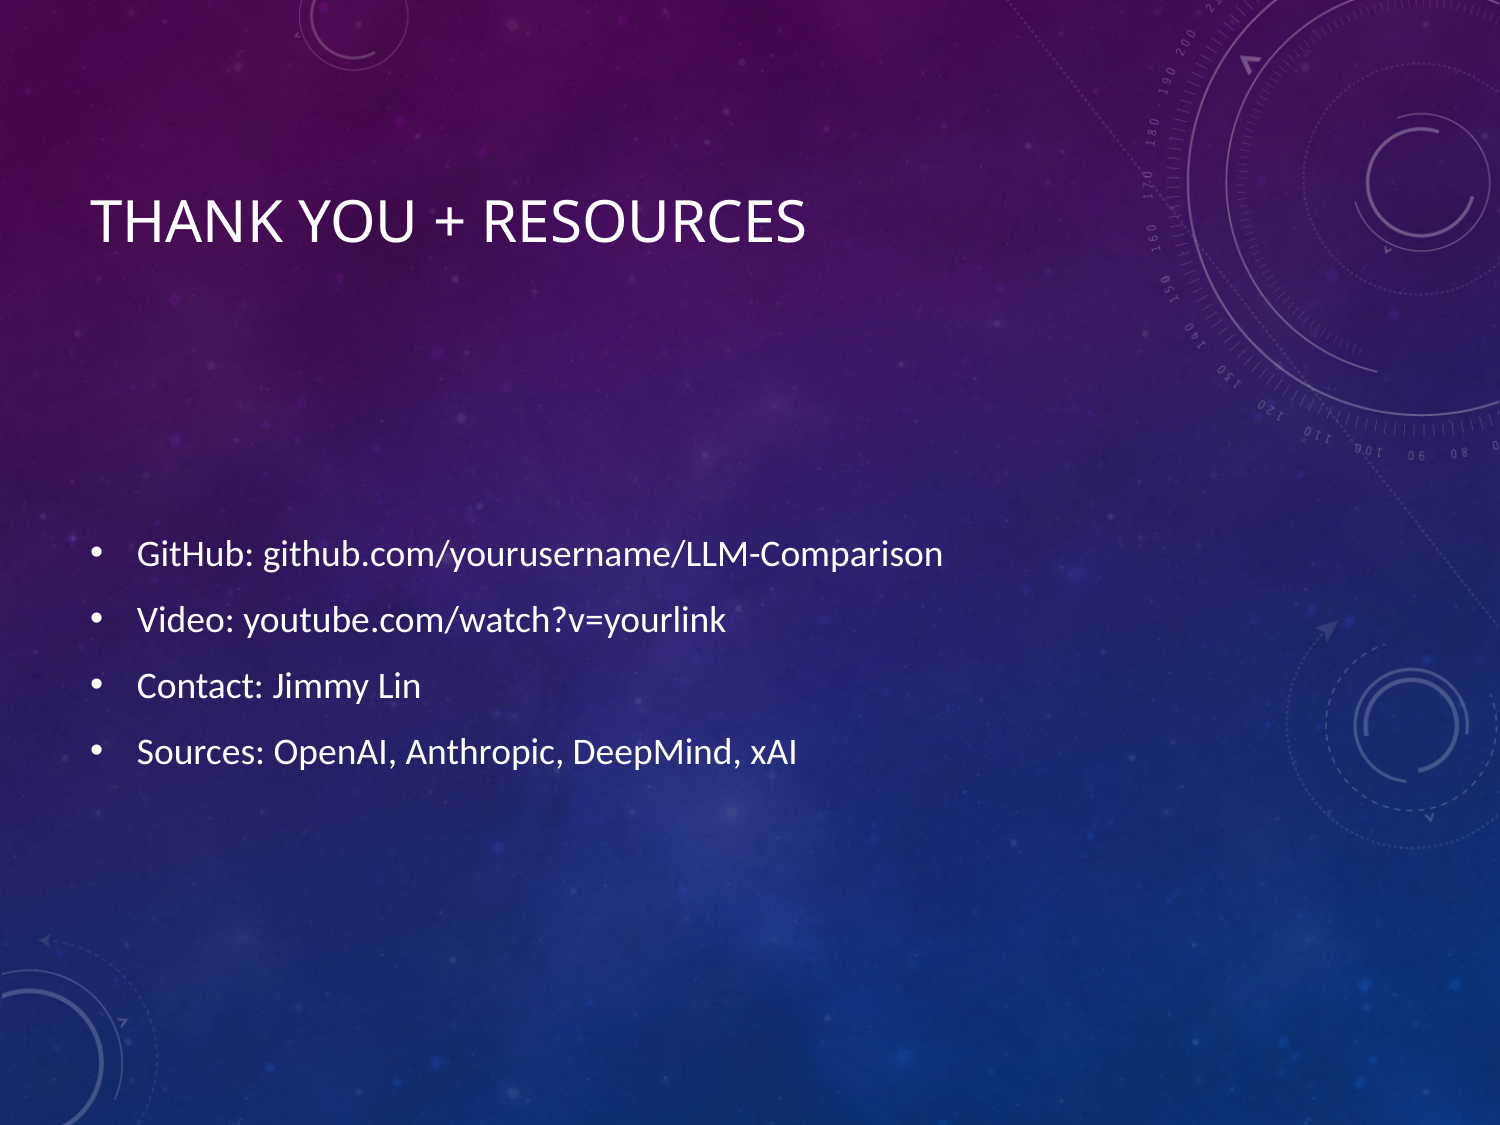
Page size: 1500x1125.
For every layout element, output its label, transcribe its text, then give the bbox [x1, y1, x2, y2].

picture [0, 0, 1500, 1125]
title Thank You + Resources [75, 99, 1350, 339]
list GitHub: github.com/yourusername/LLM-Comparison Video: youtube.com/watch?v=yourlink Contact: Jimmy Lin Sources: OpenAI, Anthropic, DeepMind, xAI [75, 351, 1350, 950]
